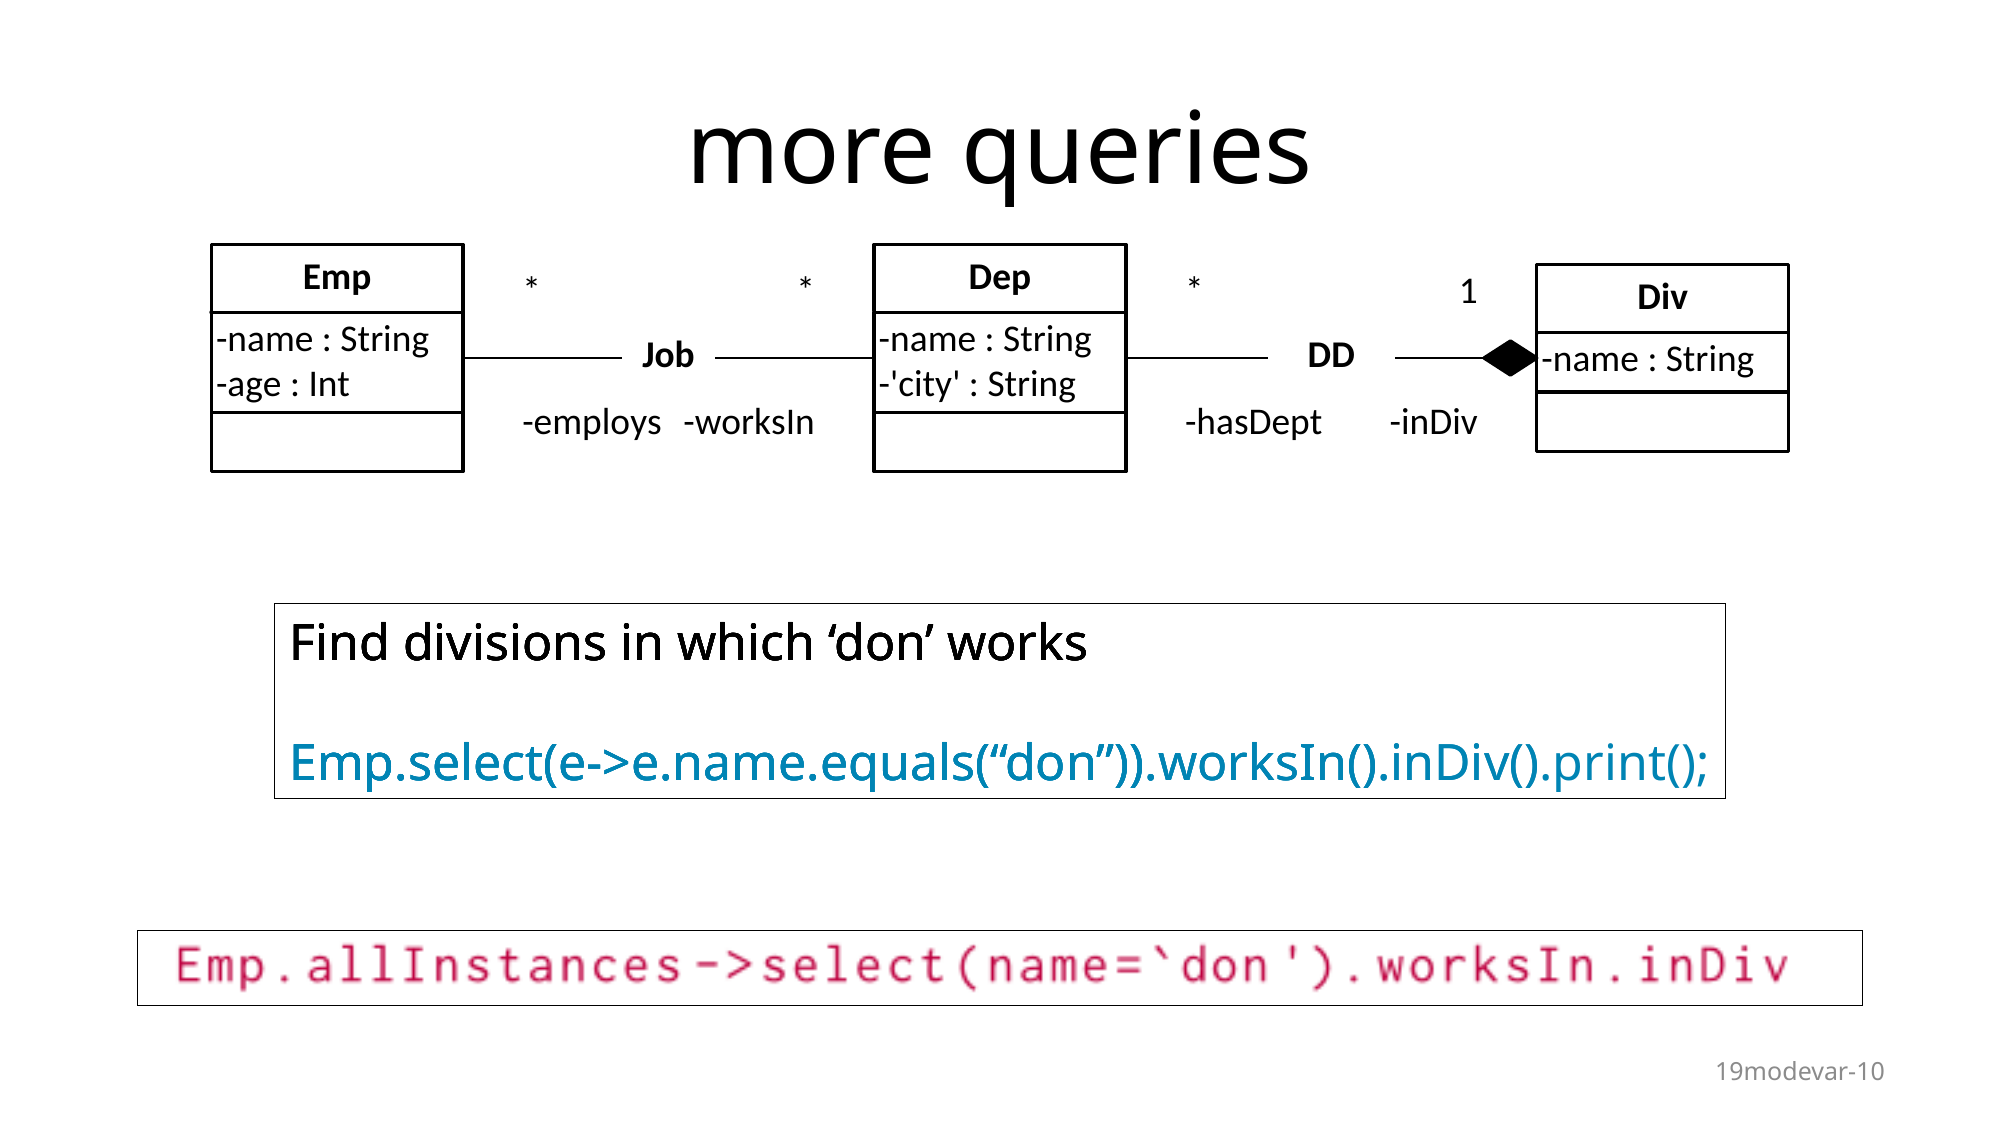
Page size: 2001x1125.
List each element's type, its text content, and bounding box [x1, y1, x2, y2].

picture [137, 929, 1863, 1006]
picture [203, 236, 1797, 479]
title more queries [0, 50, 2000, 238]
text_box Find divisions in which ‘don’ works Emp.select(e->e.name.equals(“don”)).worksIn().inDiv().print(); [274, 603, 1726, 799]
slide_number 19modevar-10 [1433, 1042, 1900, 1103]
